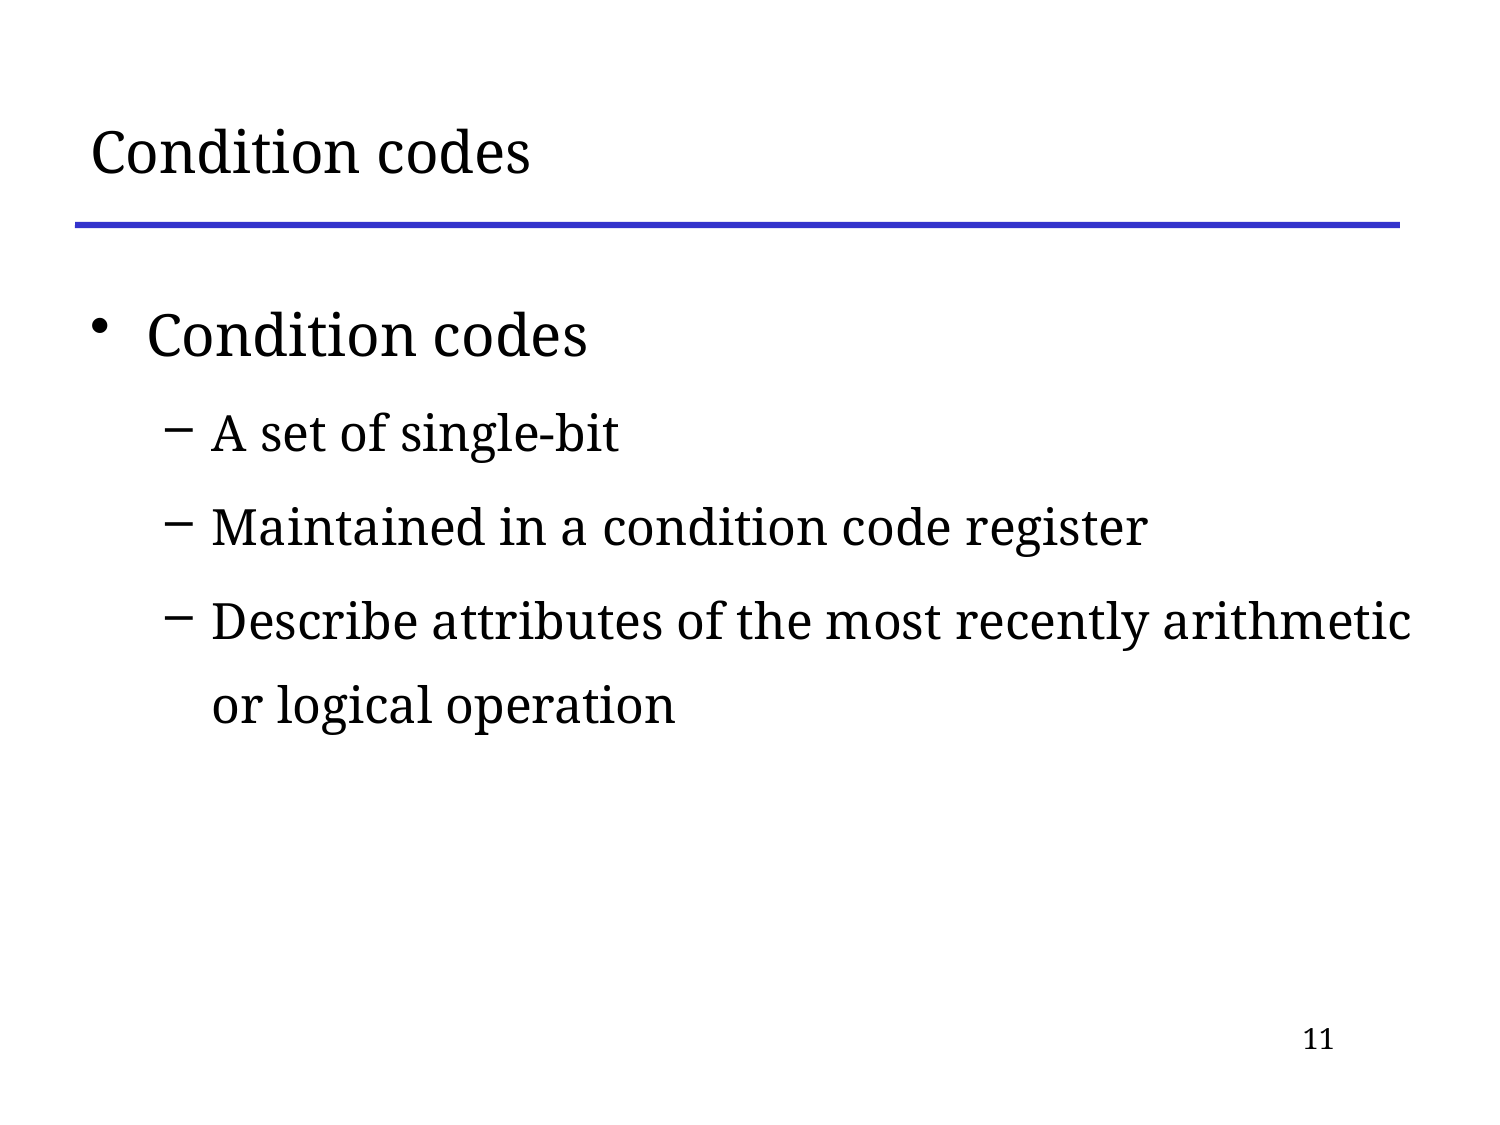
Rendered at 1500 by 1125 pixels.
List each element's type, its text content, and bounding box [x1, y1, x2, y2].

title Condition codes [75, 75, 1400, 225]
list Condition codes A set of single-bit Maintained in a condition code register Describe attributes of the most recently arithmetic or logical operation [75, 262, 1438, 988]
slide_number 11 [1137, 1012, 1351, 1088]
